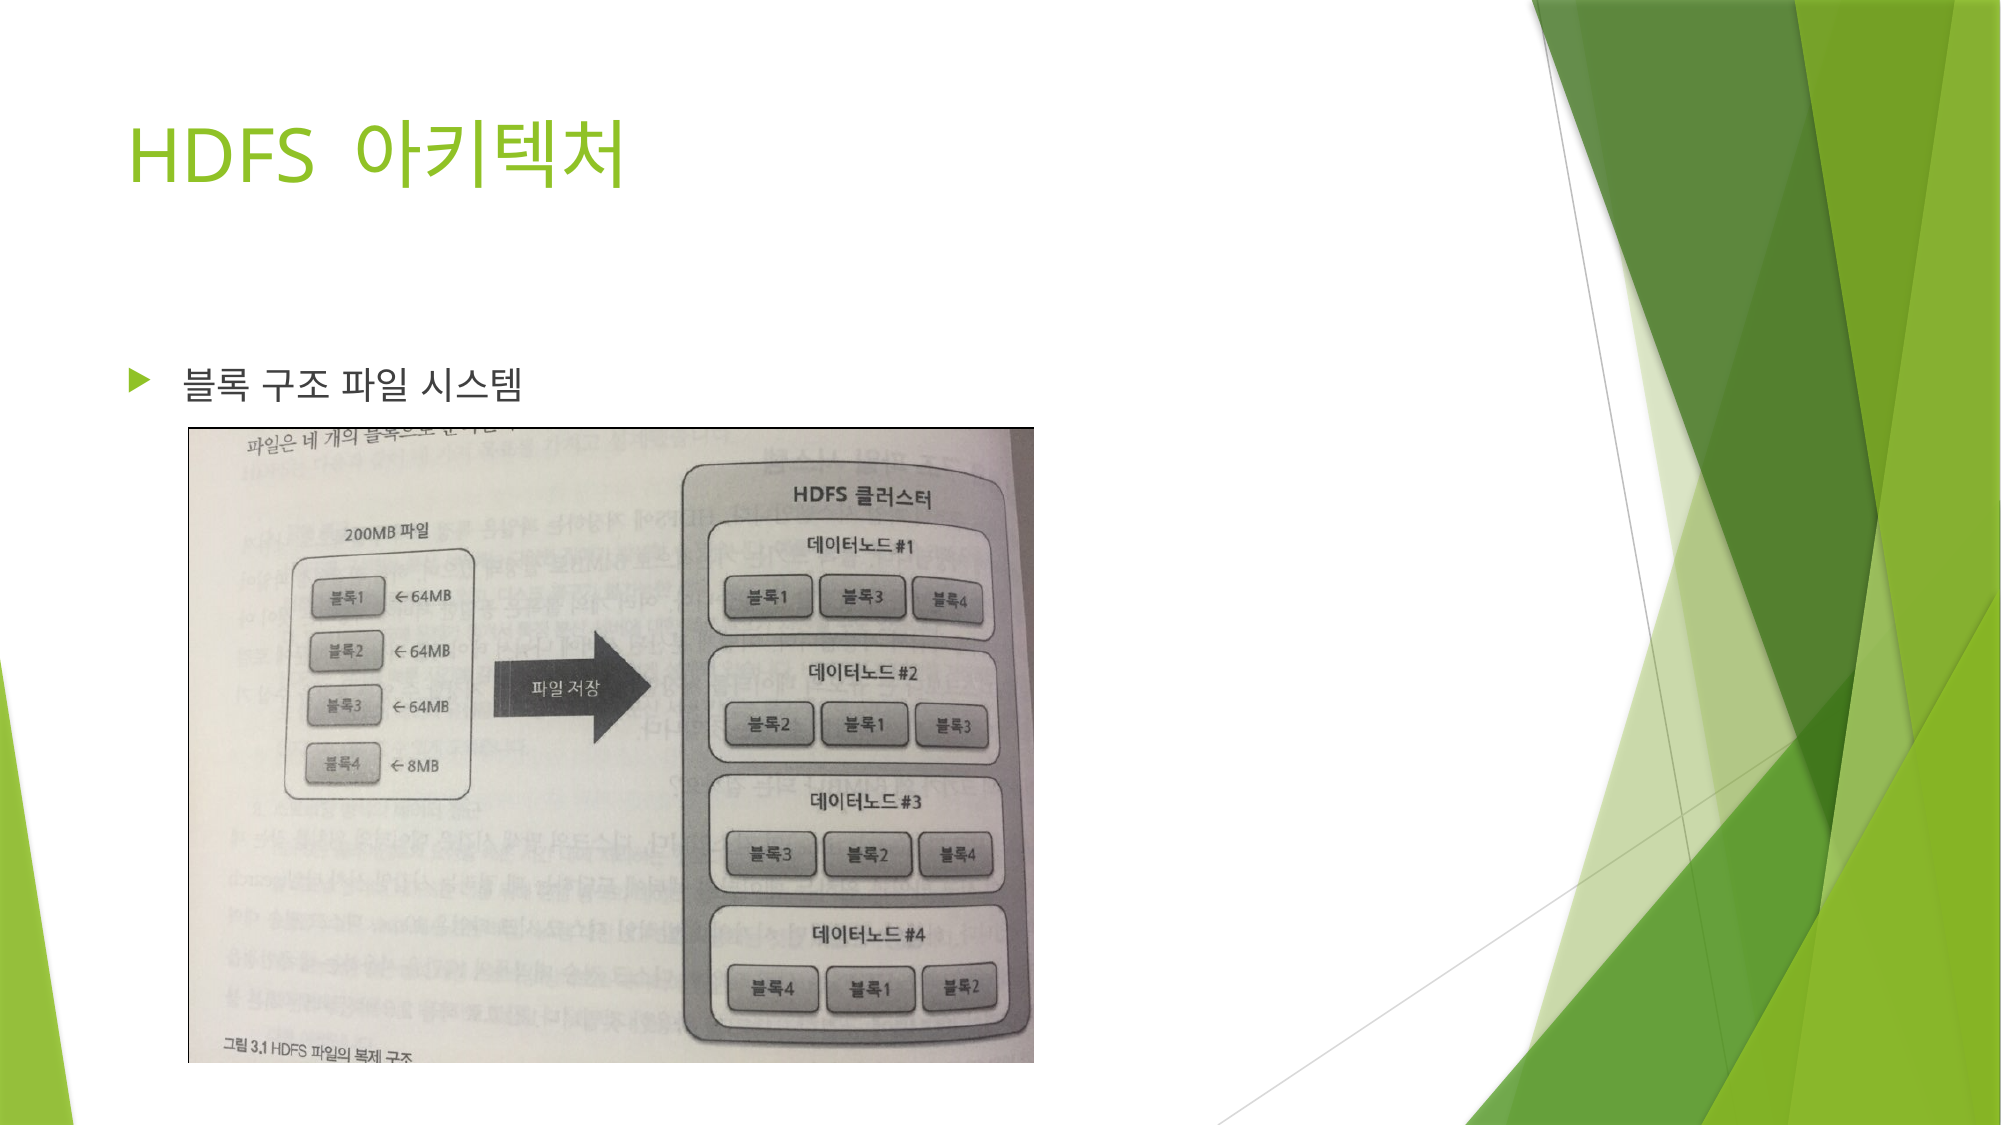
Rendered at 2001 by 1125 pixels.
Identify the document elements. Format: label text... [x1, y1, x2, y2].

picture [187, 427, 1034, 1063]
title HDFS 아키텍처 [111, 99, 1522, 317]
list 블록 구조 파일 시스템 [111, 354, 1522, 992]
